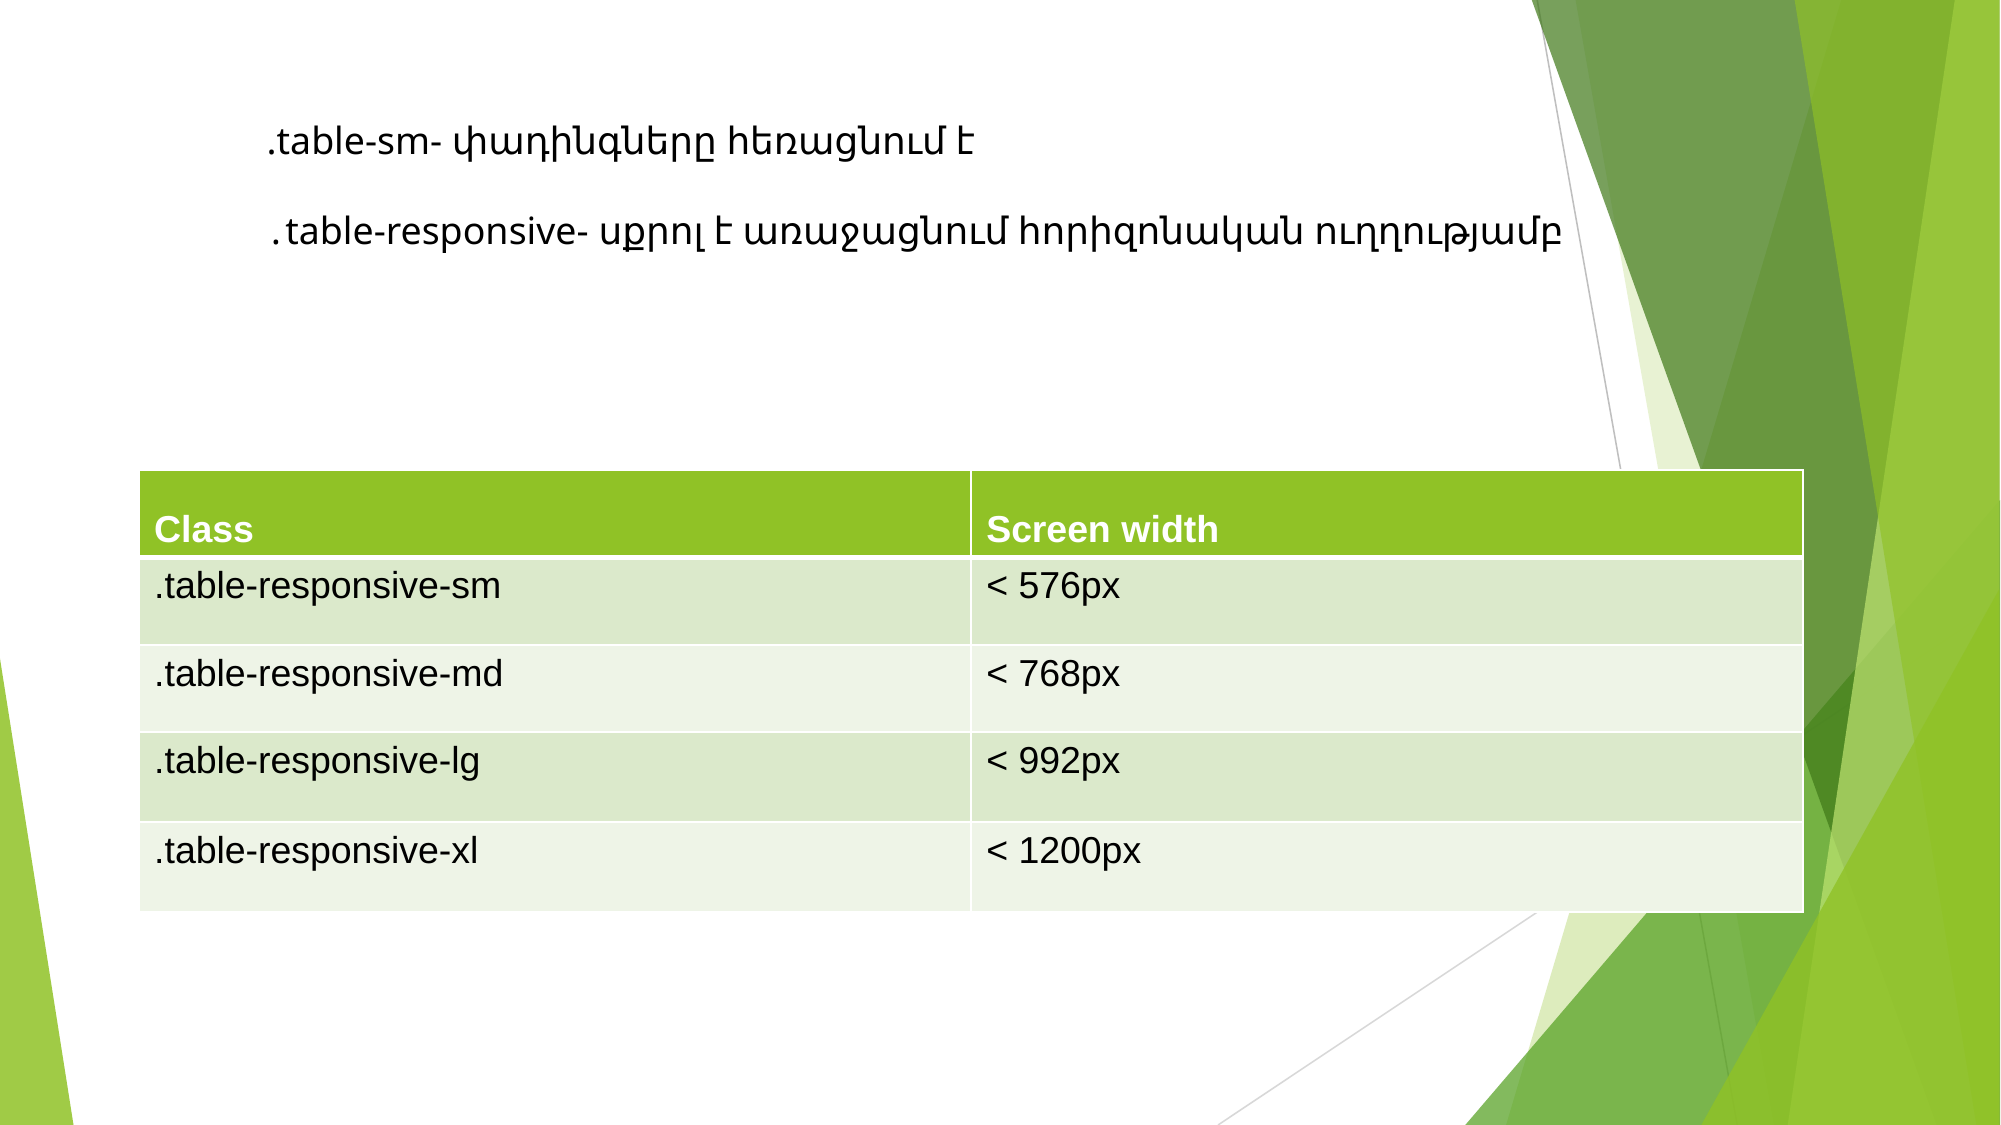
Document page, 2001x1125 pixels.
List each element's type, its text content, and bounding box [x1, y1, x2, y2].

table_cell < 768px [972, 646, 1802, 731]
table_cell .table-responsive-sm [140, 560, 970, 644]
table_header Class [140, 471, 970, 555]
table_cell .table-responsive-lg [140, 733, 970, 821]
table_header Screen width [972, 471, 1802, 555]
table_cell < 1200px [972, 823, 1802, 911]
table_cell < 576px [972, 560, 1802, 644]
text_box .table-sm- փադինգները հեռացնում է ․table-responsive- սքրոլ է առաջացնում հորիզոնական ուղղությամբ [251, 109, 1641, 260]
table_cell < 992px [972, 733, 1802, 821]
table_cell .table-responsive-xl [140, 823, 970, 911]
table_cell .table-responsive-md [140, 646, 970, 731]
